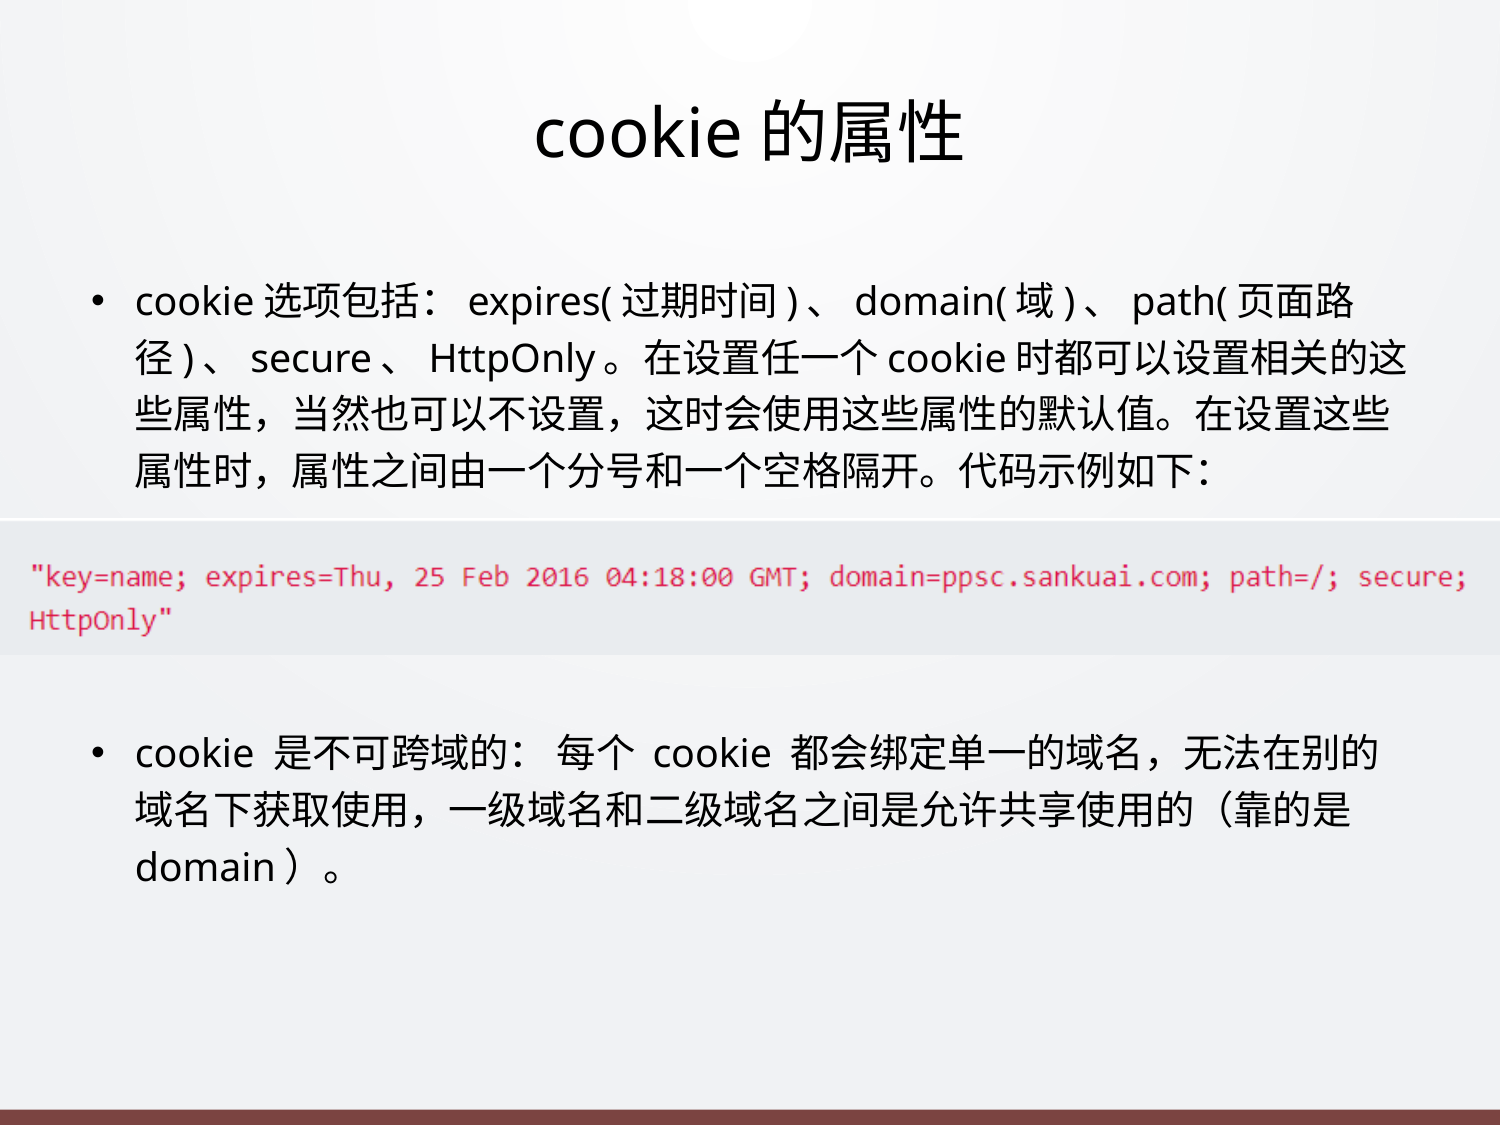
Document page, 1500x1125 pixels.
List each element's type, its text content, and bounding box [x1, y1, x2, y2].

list cookie选项包括：expires(过期时间)、domain(域)、path(页面路径)、secure、HttpOnly。在设置任一个cookie时都可以设置相关的这些属性，当然也可以不设置，这时会使用这些属性的默认值。在设置这些属性时，属性之间由一个分号和一个空格隔开。代码示例如下： cookie 是不可跨域的： 每个 cookie 都会绑定单一的域名，无法在别的域名下获取使用，一级域名和二级域名之间是允许共享使用的（靠的是 domain）。 [76, 655, 1424, 1027]
list cookie选项包括：expires(过期时间)、domain(域)、path(页面路径)、secure、HttpOnly。在设置任一个cookie时都可以设置相关的这些属性，当然也可以不设置，这时会使用这些属性的默认值。在设置这些属性时，属性之间由一个分号和一个空格隔开。代码示例如下： cookie 是不可跨域的： 每个 cookie 都会绑定单一的域名，无法在别的域名下获取使用，一级域名和二级域名之间是允许共享使用的（靠的是 domain）。 [76, 259, 1424, 518]
title cookie的属性 [76, 66, 1424, 205]
picture [0, 518, 1500, 655]
